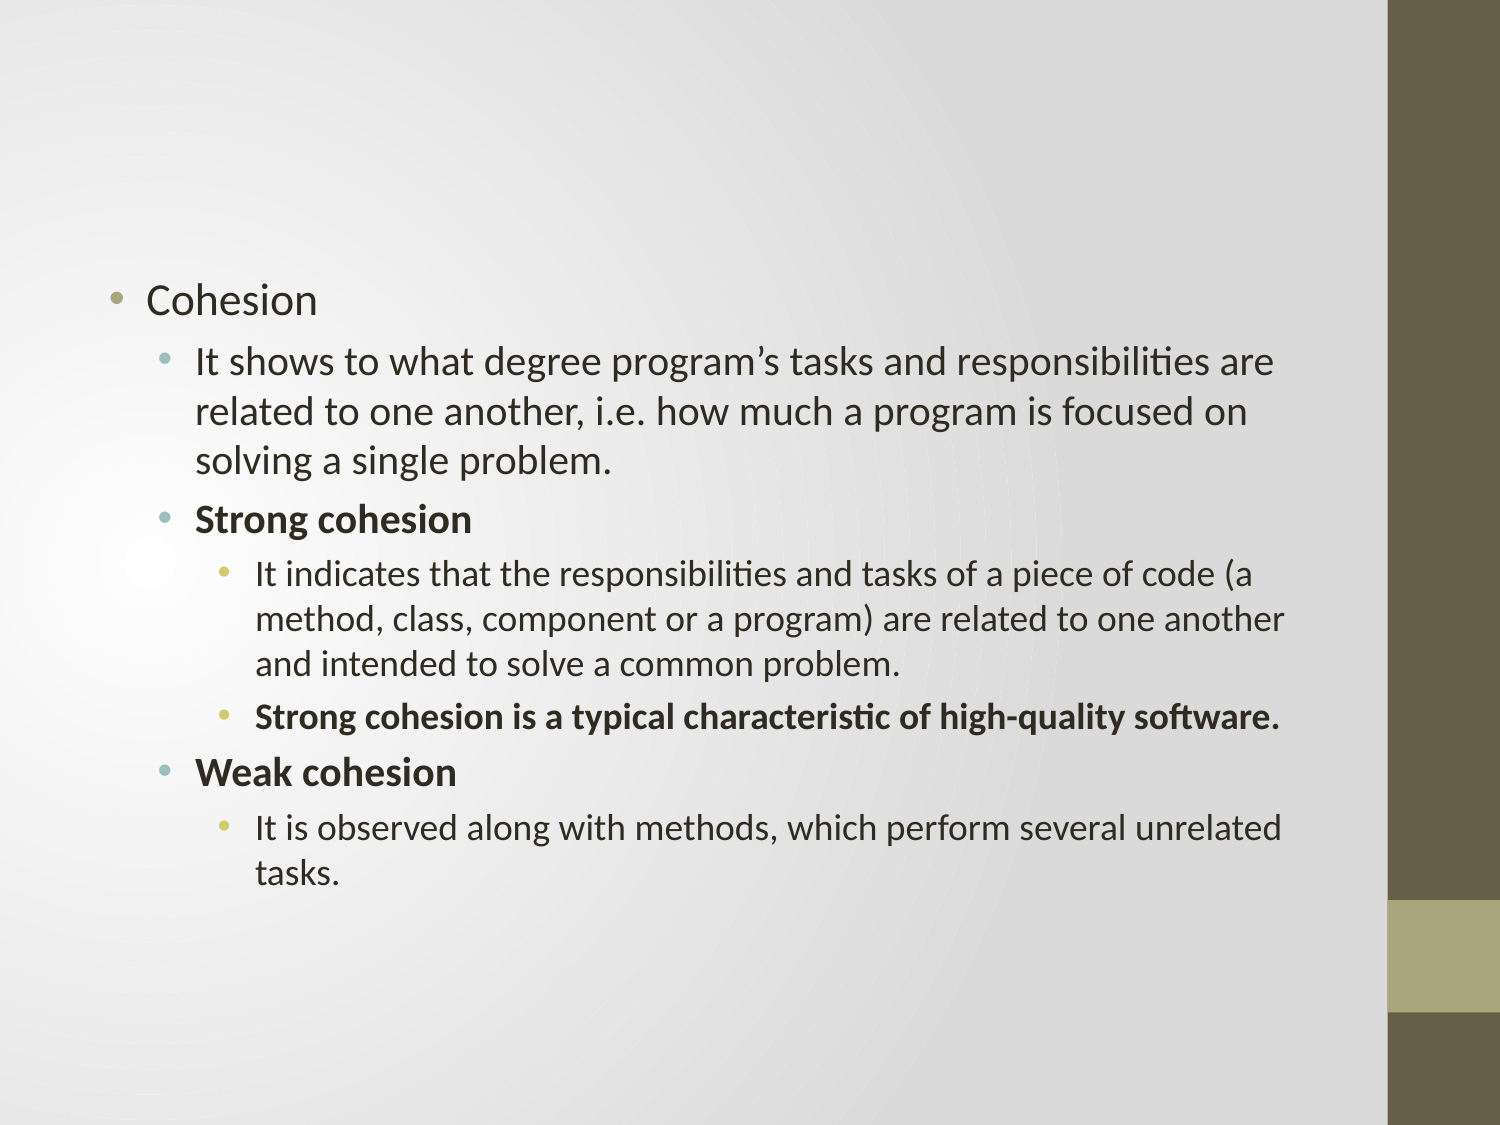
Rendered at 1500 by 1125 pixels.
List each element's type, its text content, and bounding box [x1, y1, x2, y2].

list Cohesion It shows to what degree program’s tasks and responsibilities are related to one another, i.e. how much a program is focused on solving a single problem. Strong cohesion It indicates that the responsibilities and tasks of a piece of code (a method, class, component or a program) are related to one another and intended to solve a common problem. Strong cohesion is a typical characteristic of high-quality software. Weak cohesion It is observed along with methods, which perform several unrelated tasks. [75, 262, 1325, 1050]
